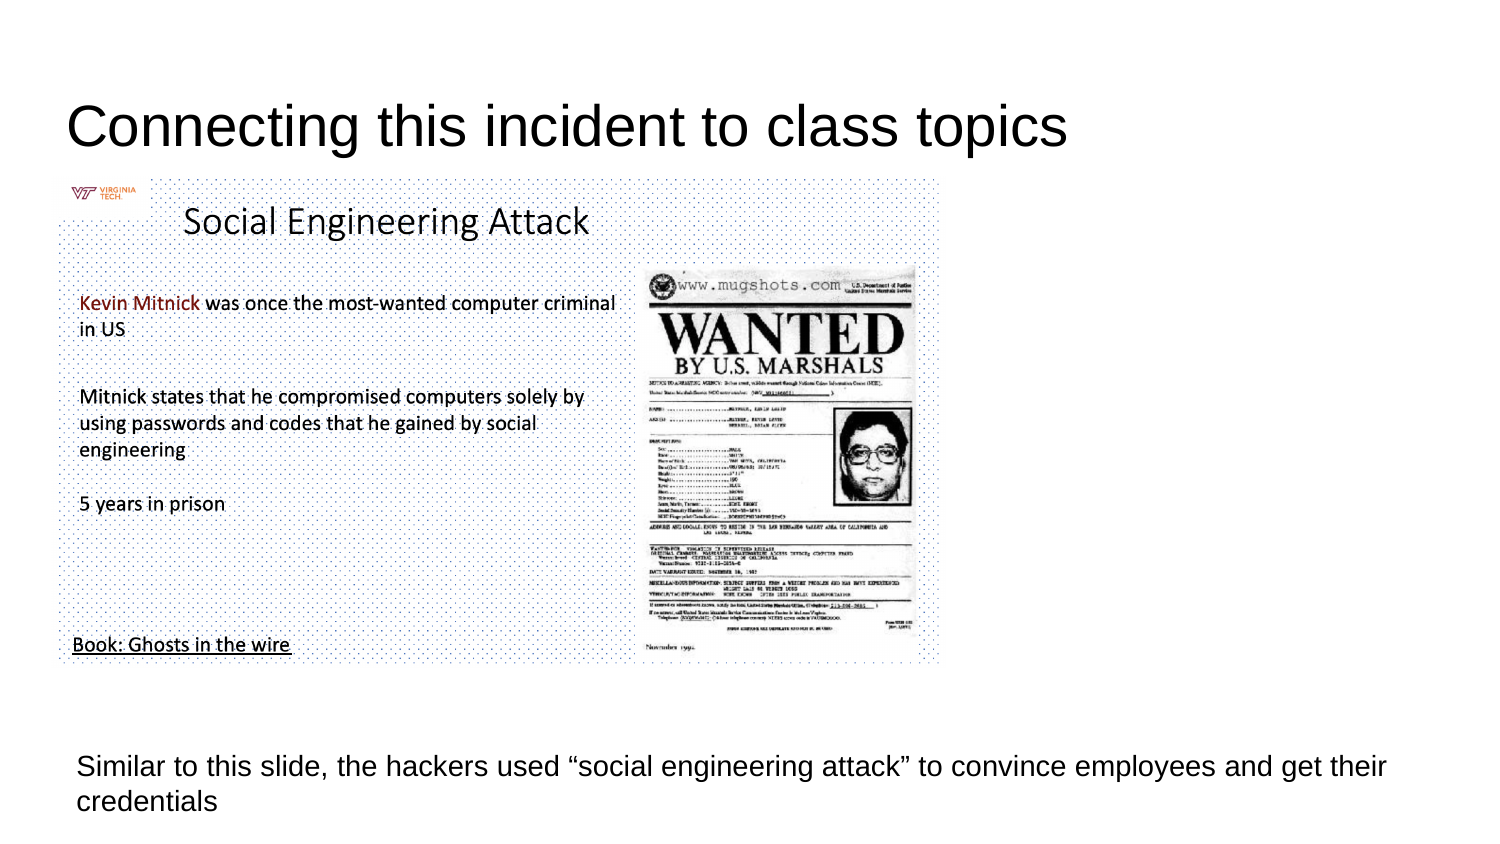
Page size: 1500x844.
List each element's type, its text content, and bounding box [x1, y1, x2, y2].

picture [50, 175, 946, 668]
title Connecting this incident to class topics [51, 72, 1449, 167]
text_box Similar to this slide, the hackers used “social engineering attack” to convince employees and get their credentials [61, 732, 1449, 827]
